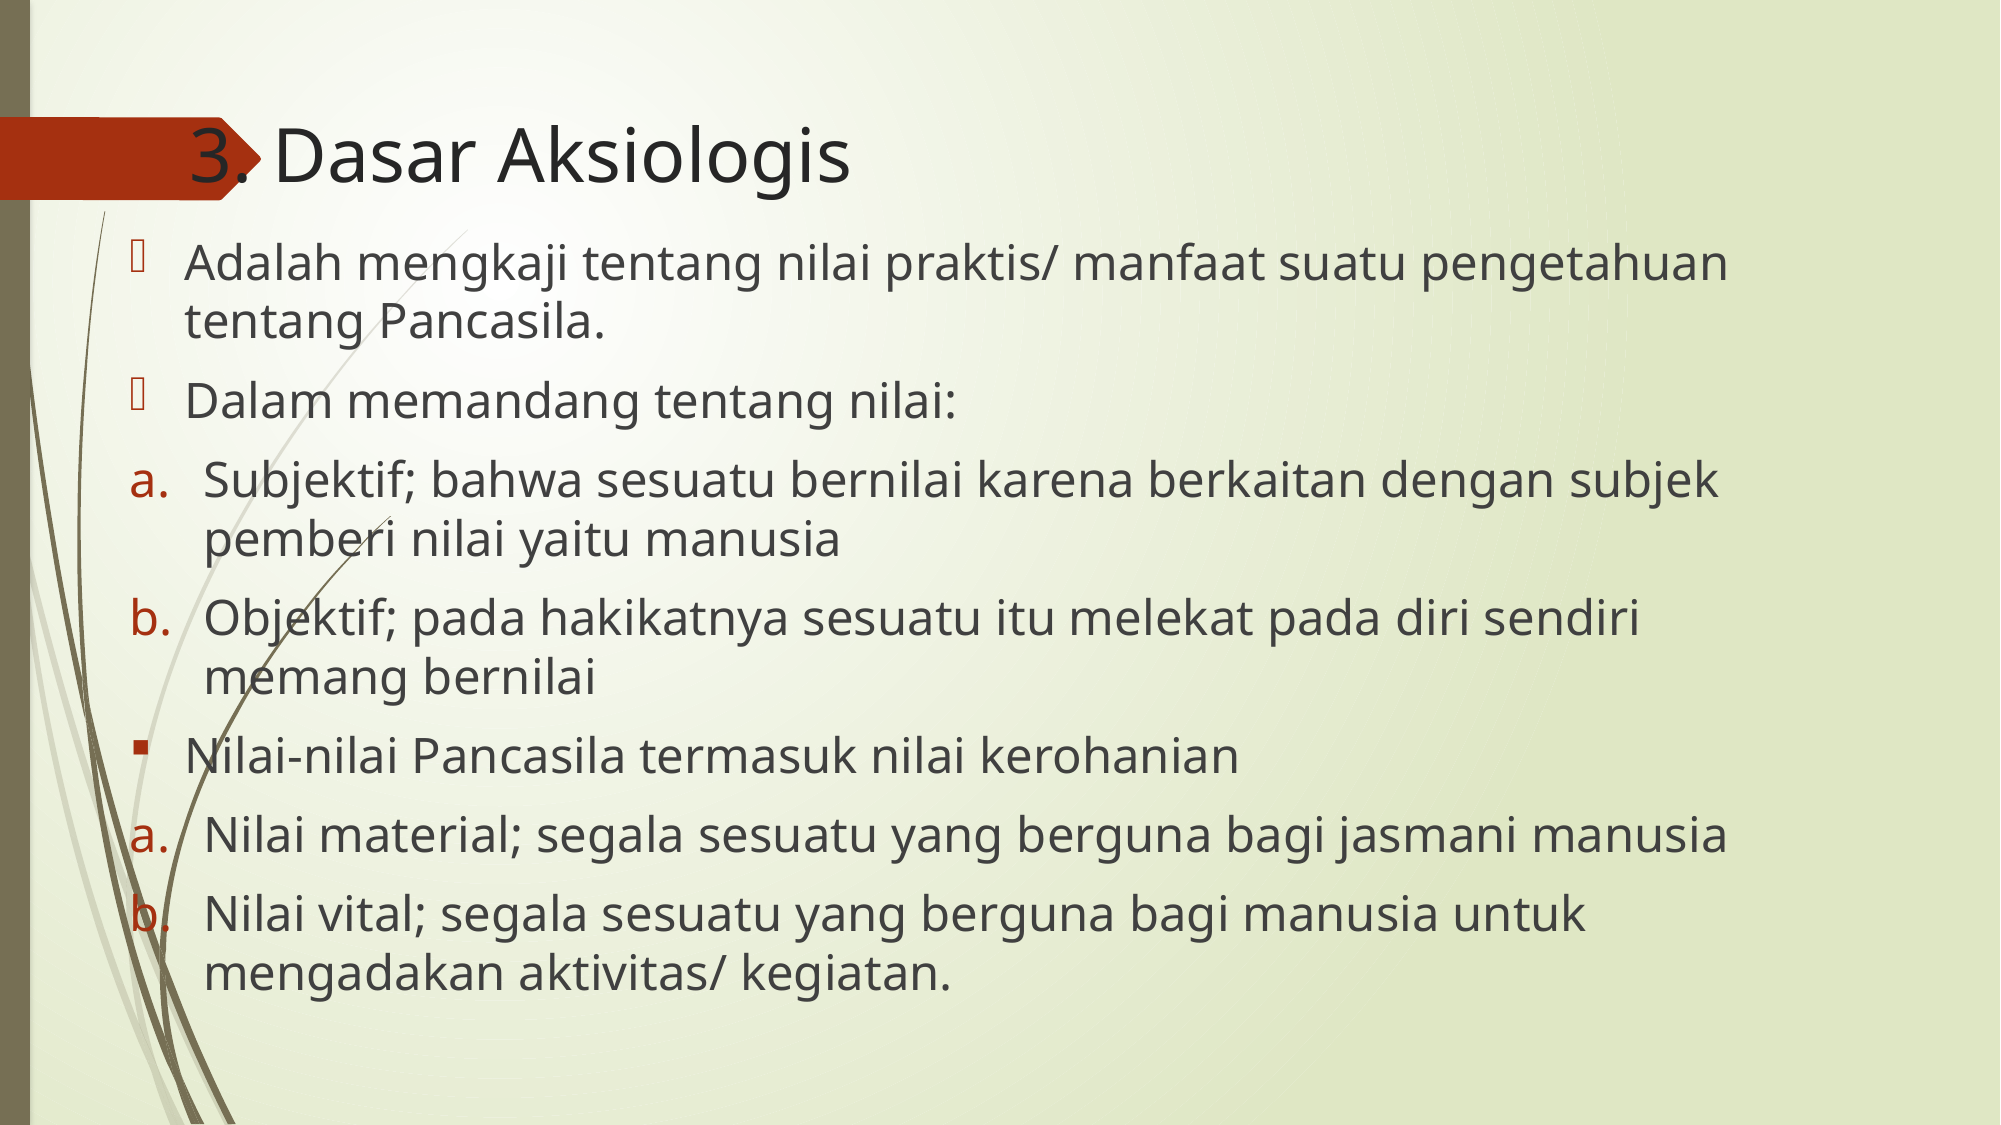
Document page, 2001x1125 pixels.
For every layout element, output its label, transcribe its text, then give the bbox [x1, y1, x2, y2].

title 3. Dasar Aksiologis [174, 99, 1700, 223]
list Adalah mengkaji tentang nilai praktis/ manfaat suatu pengetahuan tentang Pancasila. Dalam memandang tentang nilai: Subjektif; bahwa sesuatu bernilai karena berkaitan dengan subjek pemberi nilai yaitu manusia Objektif; pada hakikatnya sesuatu itu melekat pada diri sendiri memang bernilai Nilai-nilai Pancasila termasuk nilai kerohanian Nilai material; segala sesuatu yang berguna bagi jasmani manusia Nilai vital; segala sesuatu yang berguna bagi manusia untuk mengadakan aktivitas/ kegiatan. [114, 223, 1866, 1010]
